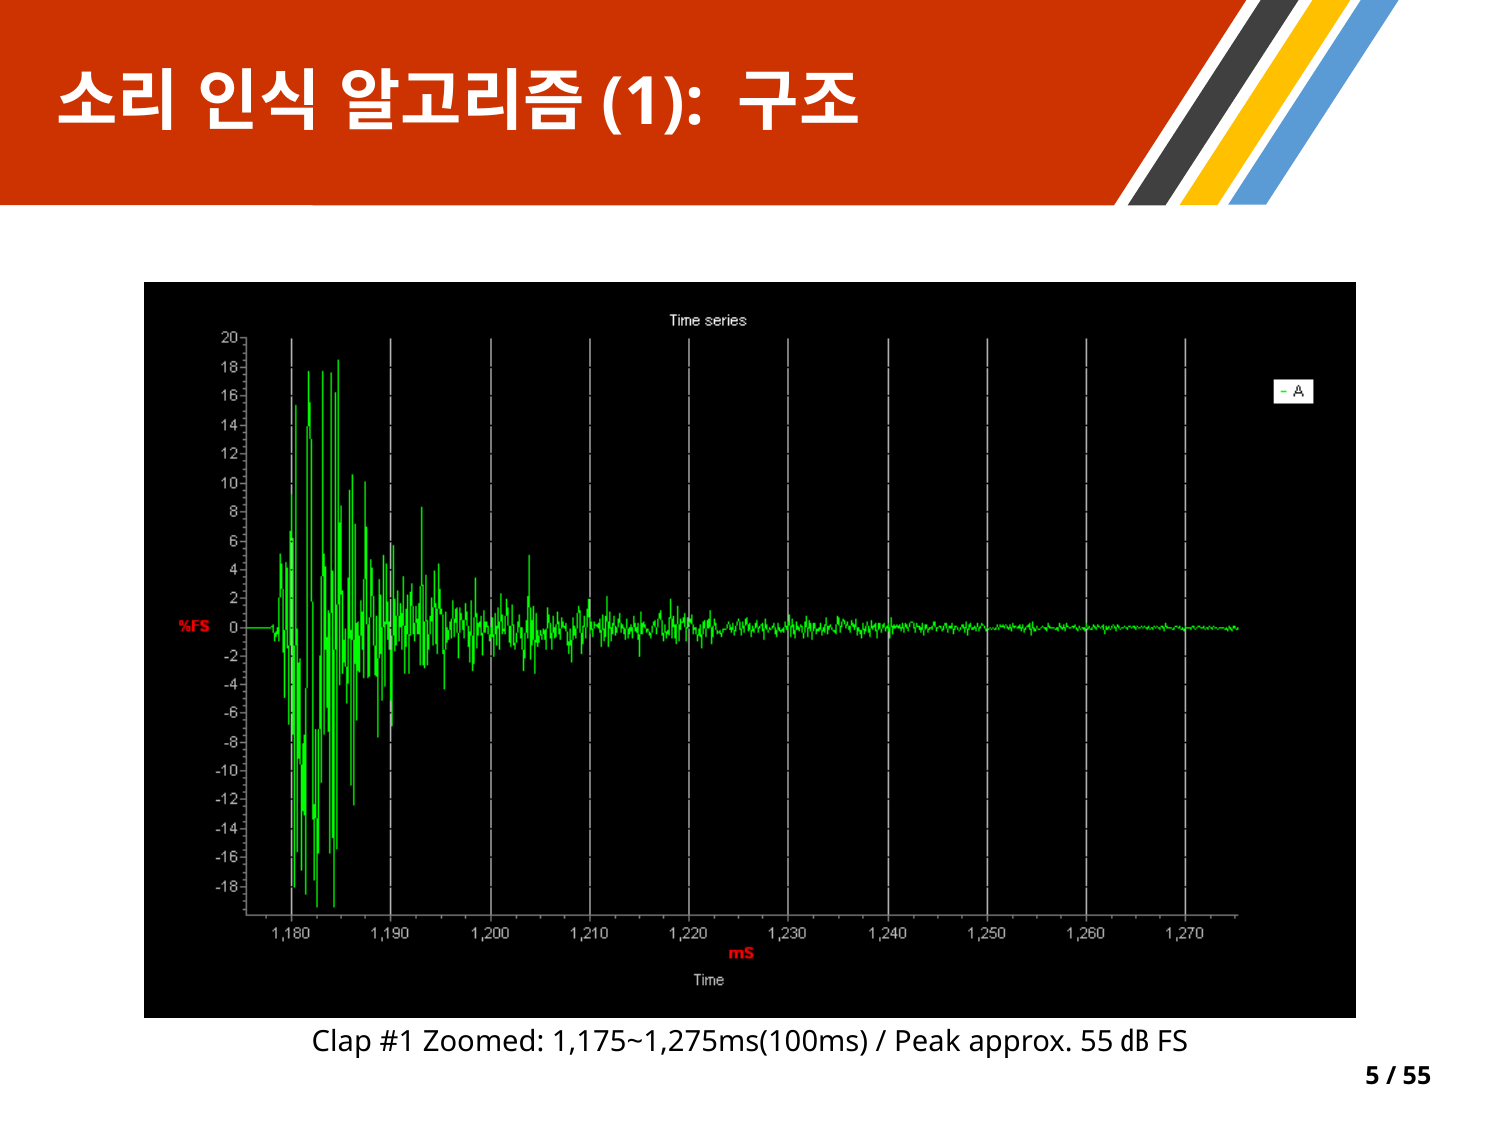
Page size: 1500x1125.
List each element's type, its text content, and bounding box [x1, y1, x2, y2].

title 소리 인식 알고리즘(1): 구조 [41, 38, 1336, 168]
text_box Clap #1 Zoomed: 1,175~1,275ms(100ms) / Peak approx. 55㏈FS [144, 1018, 1356, 1065]
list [144, 282, 1356, 1018]
